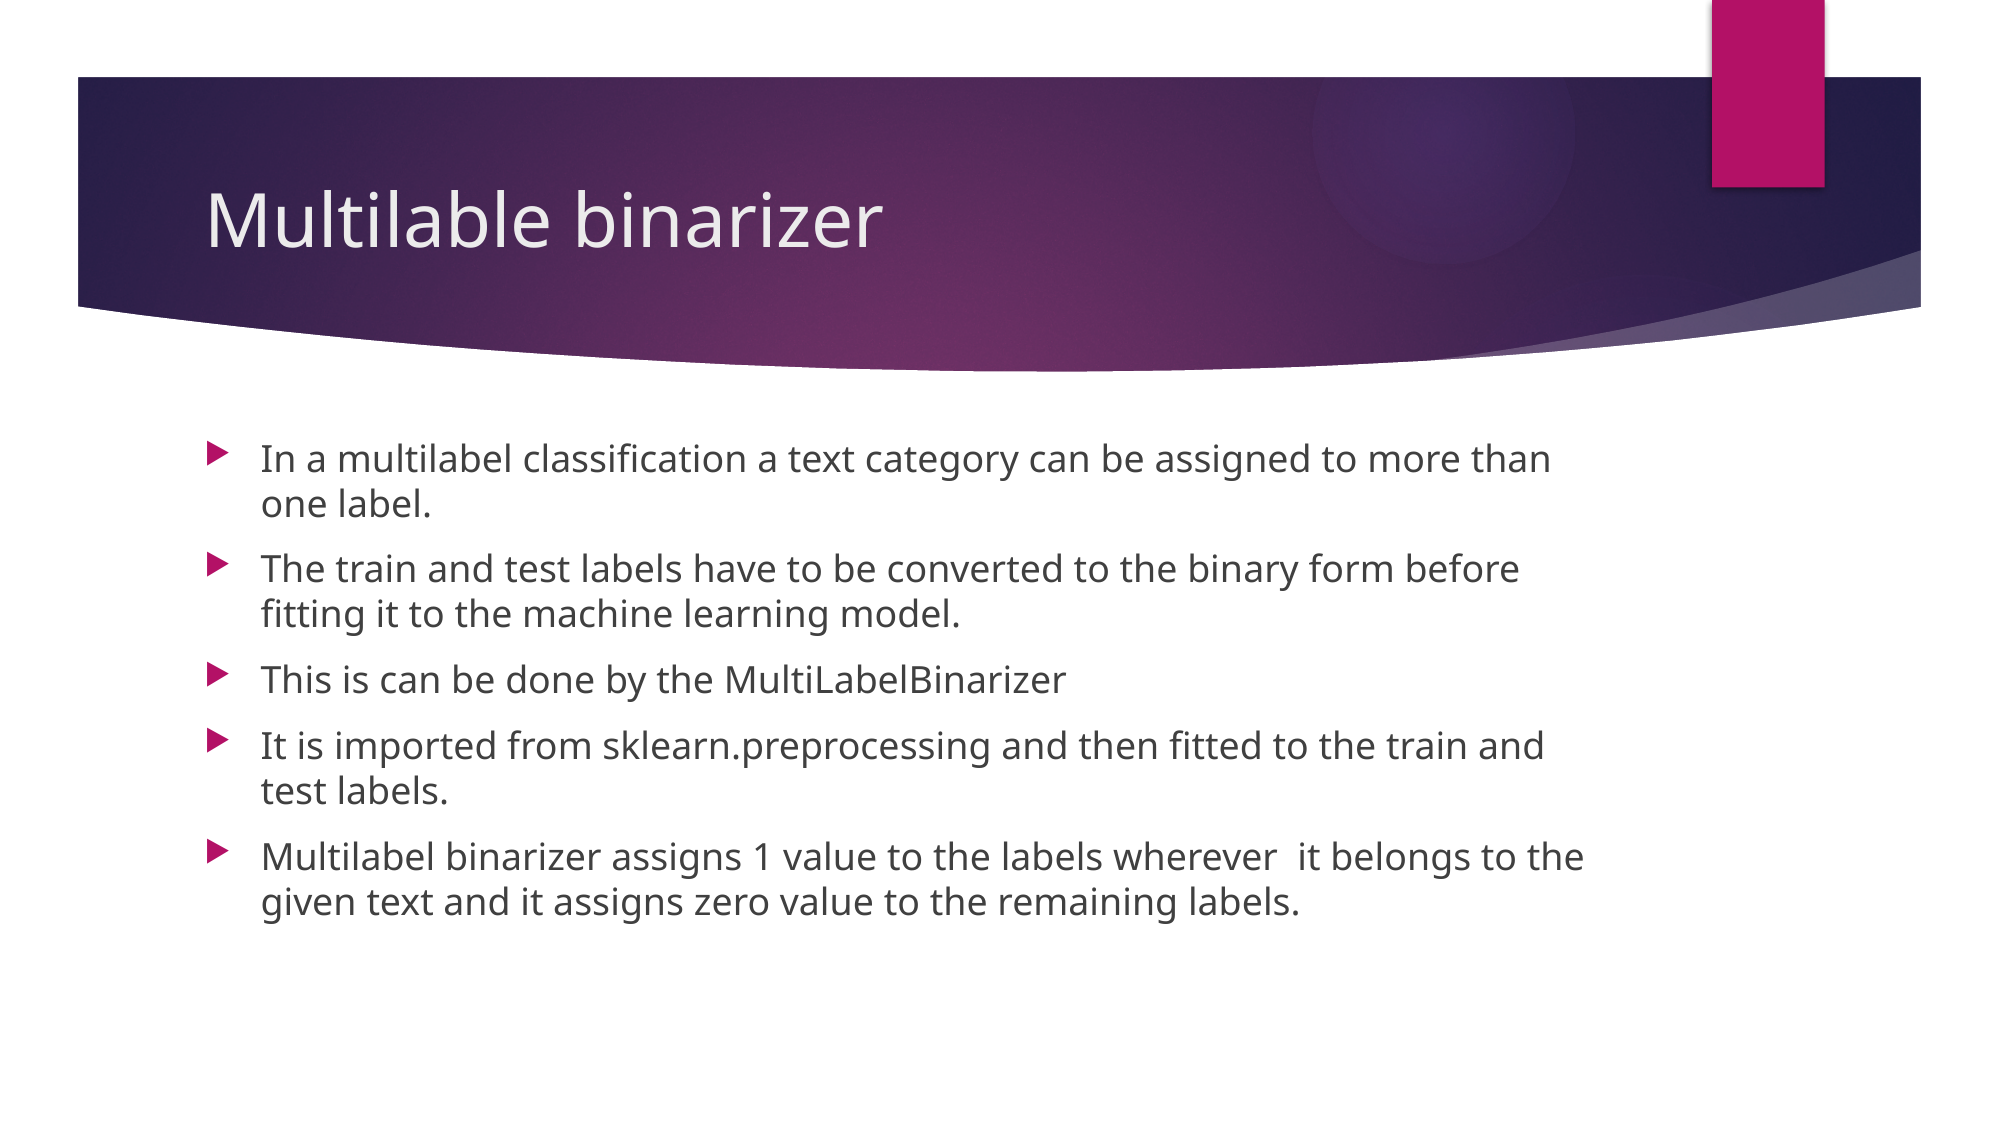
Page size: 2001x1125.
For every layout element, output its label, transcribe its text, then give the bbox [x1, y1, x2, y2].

list In a multilabel classification a text category can be assigned to more than one label. The train and test labels have to be converted to the binary form before fitting it to the machine learning model. This is can be done by the MultiLabelBinarizer It is imported from sklearn.preprocessing and then fitted to the train and test labels. Multilabel binarizer assigns 1 value to the labels wherever it belongs to the given text and it assigns zero value to the remaining labels. [189, 427, 1638, 988]
title Multilable binarizer [189, 159, 1627, 276]
